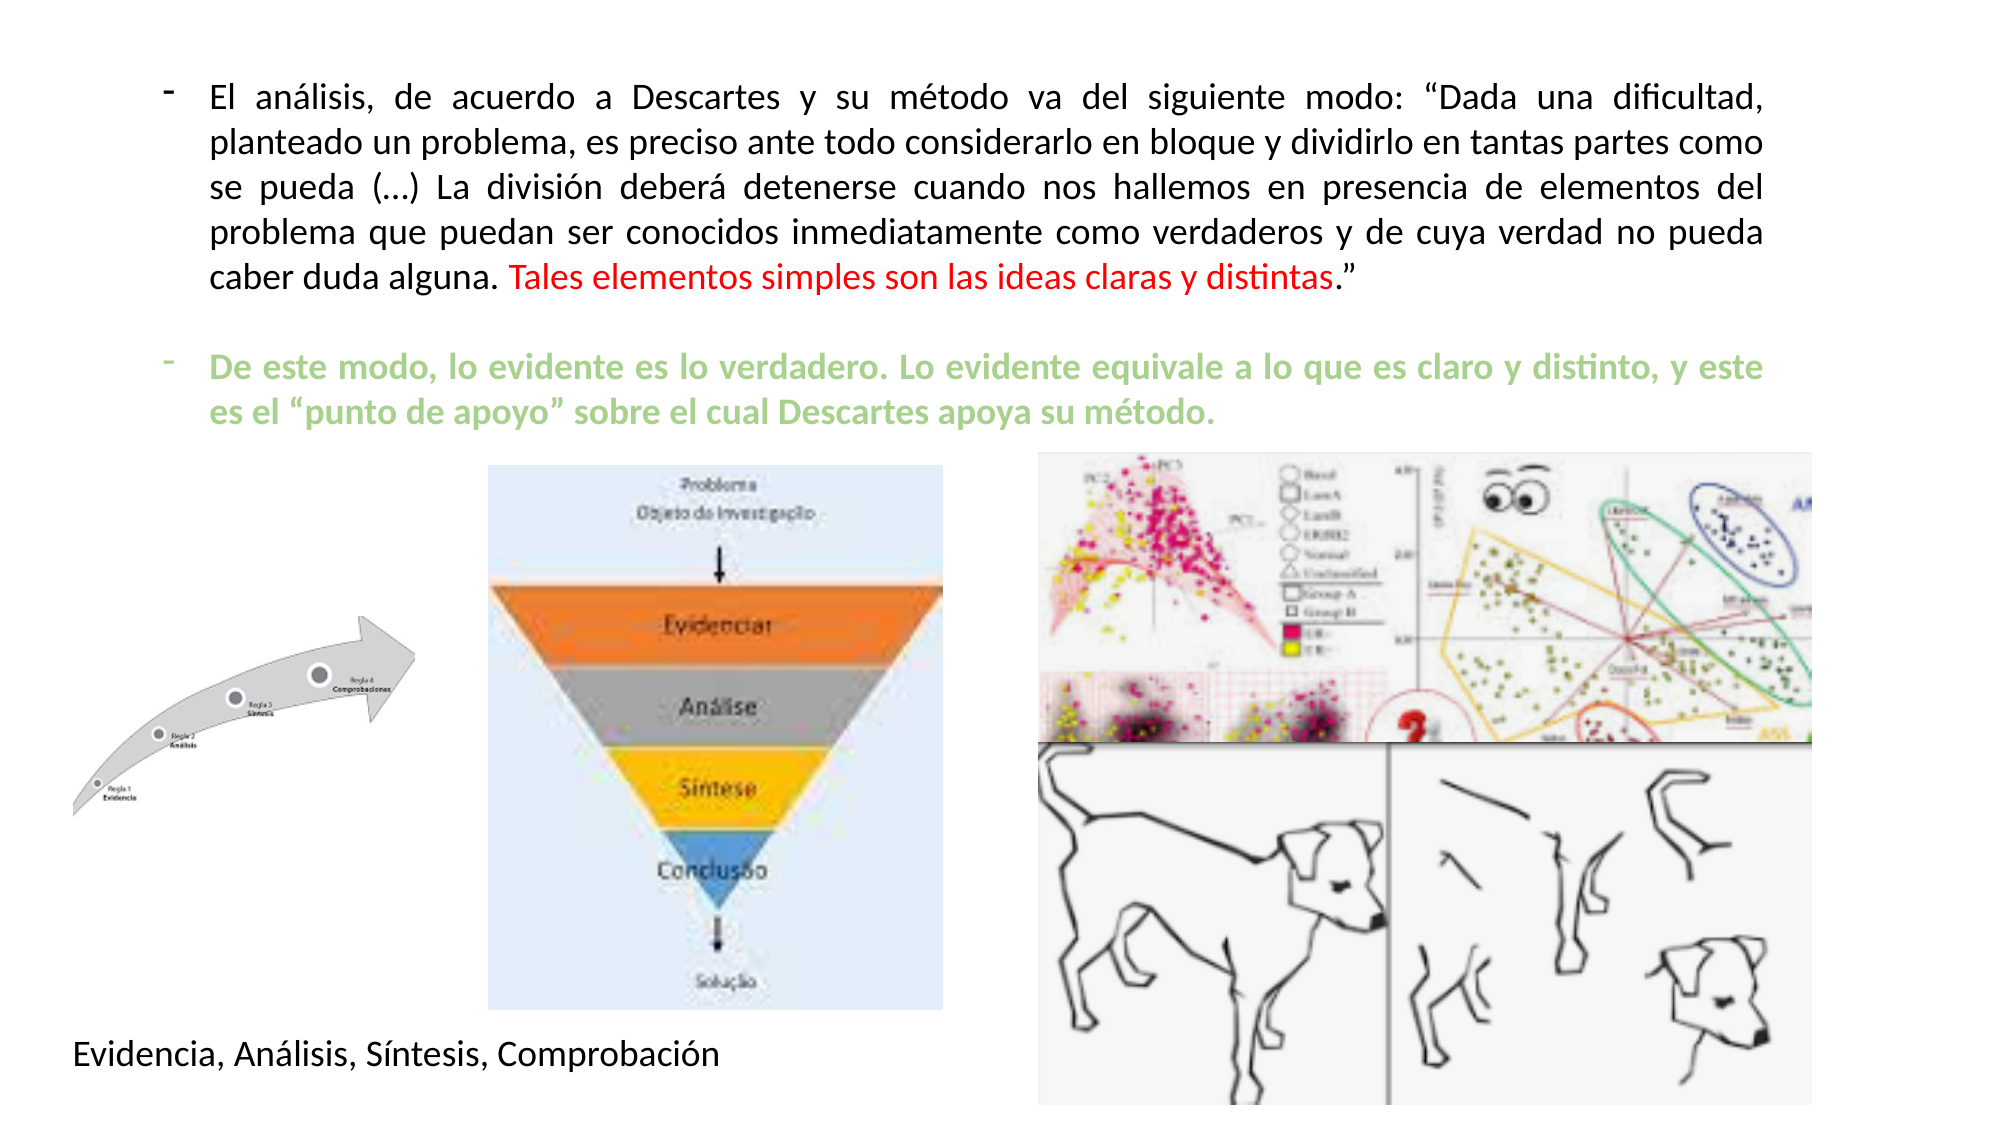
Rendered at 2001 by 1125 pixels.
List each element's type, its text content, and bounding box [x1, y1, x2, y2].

text_box El análisis, de acuerdo a Descartes y su método va del siguiente modo: “Dada una dificultad, planteado un problema, es preciso ante todo considerarlo en bloque y dividirlo en tantas partes como se pueda (…) La división deberá detenerse cuando nos hallemos en presencia de elementos del problema que puedan ser conocidos inmediatamente como verdaderos y de cuya verdad no pueda caber duda alguna. Tales elementos simples son las ideas claras y distintas.” De este modo, lo evidente es lo verdadero. Lo evidente equivale a lo que es claro y distinto, y este es el “punto de apoyo” sobre el cual Descartes apoya su método. [147, 64, 1781, 710]
picture [73, 616, 415, 832]
picture [1038, 452, 1812, 1105]
text_box Evidencia, Análisis, Síntesis, Comprobación [57, 1021, 965, 1082]
picture [488, 465, 943, 1010]
